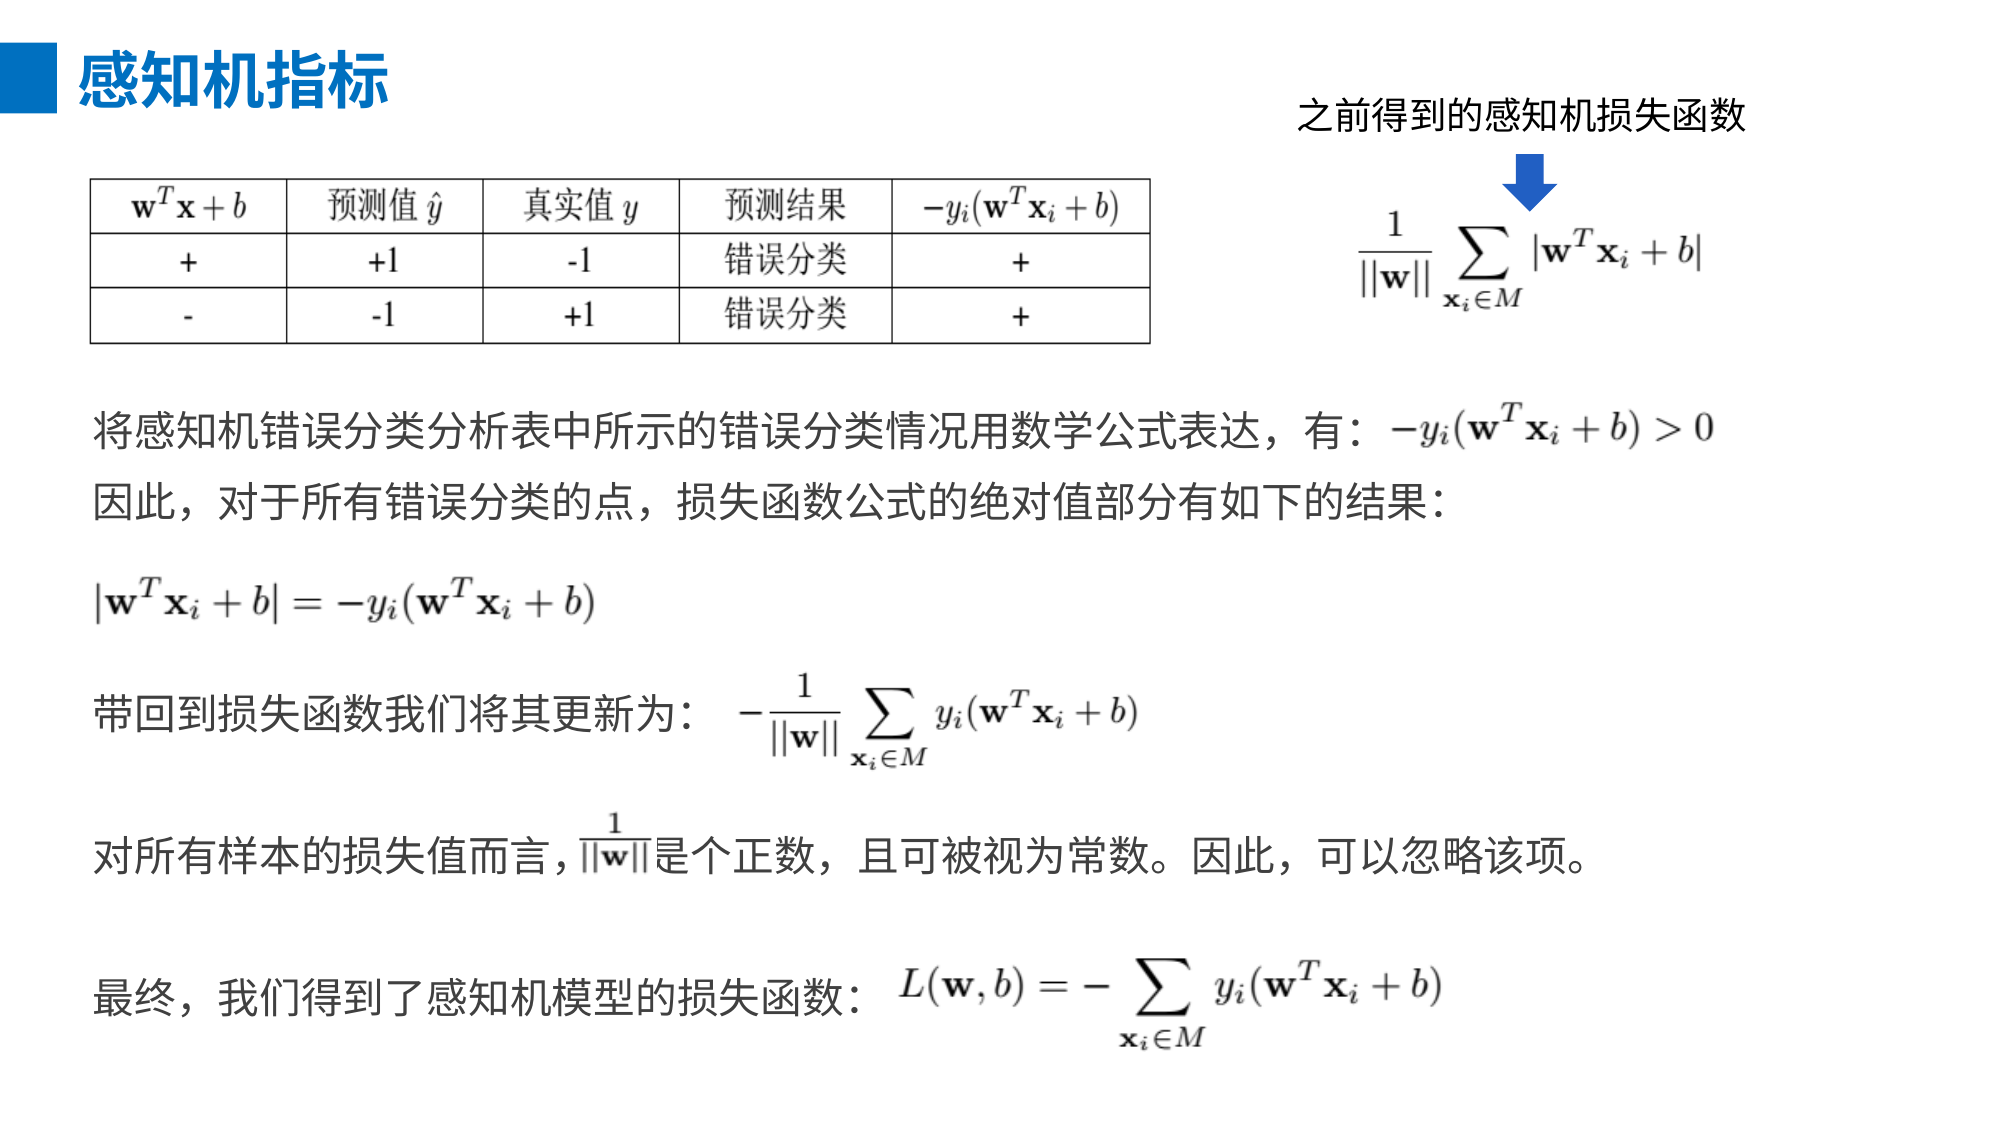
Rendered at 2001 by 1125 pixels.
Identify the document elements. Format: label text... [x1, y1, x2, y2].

list 将感知机错误分类分析表中所示的错误分类情况用数学公式表达，有： 因此，对于所有错误分类的点，损失函数公式的绝对值部分有如下的结果： 带回到损失函数我们将其更新为： 对所有样本的损失值而言， 是个正数，且可被视为常数。因此，可以忽略该项。 最终，我们得到了感知机模型的损失函数： [77, 184, 1896, 967]
text_box [1499, 153, 1561, 193]
picture [736, 666, 1152, 773]
picture [74, 552, 612, 648]
text_box 之前得到的感知机损失函数 [1282, 84, 1774, 144]
list 感知机指标 [77, 49, 1588, 107]
picture [76, 156, 1176, 376]
picture [889, 937, 1454, 1053]
picture [1345, 193, 1714, 313]
picture [578, 801, 657, 880]
picture [1378, 396, 1731, 464]
